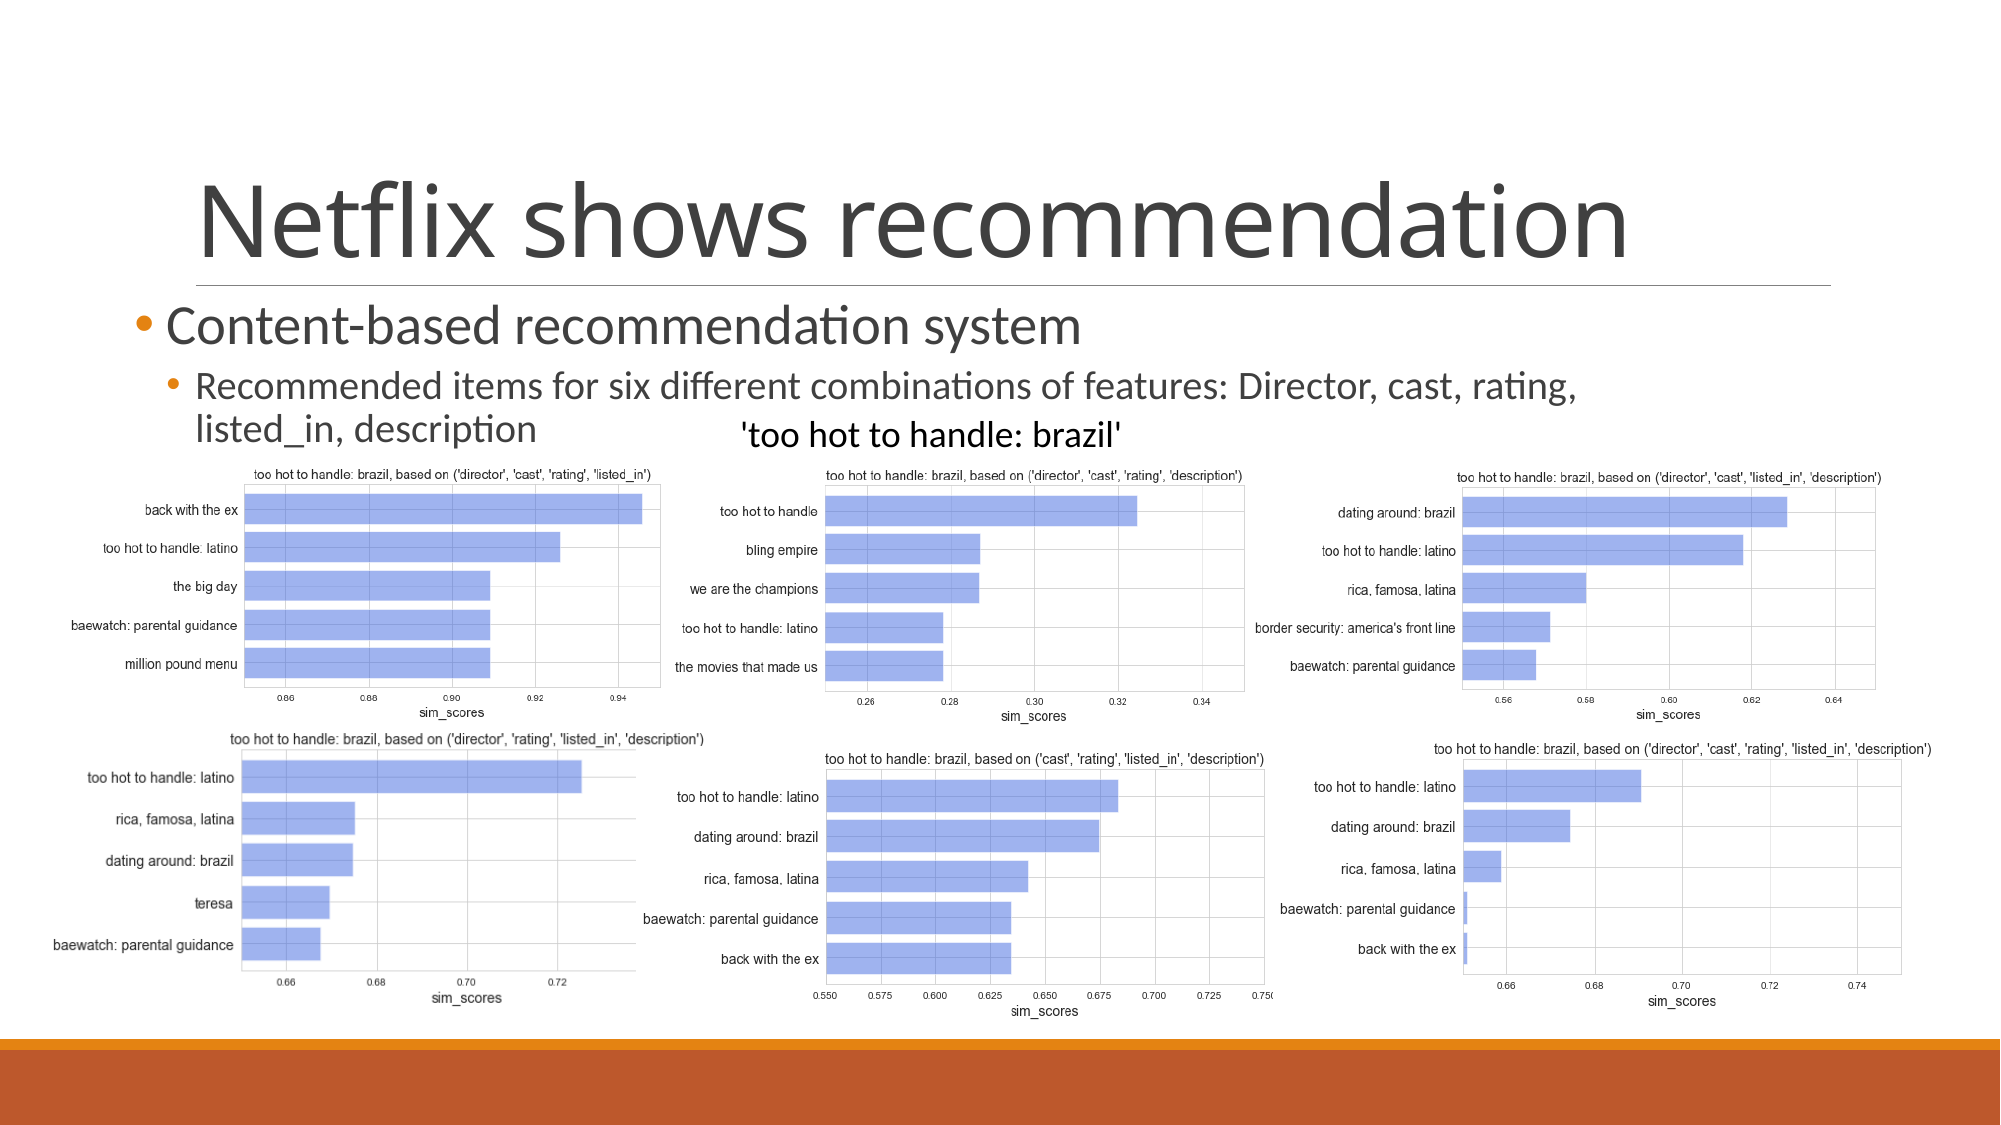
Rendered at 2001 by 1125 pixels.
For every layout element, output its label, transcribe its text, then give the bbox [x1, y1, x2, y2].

title Netflix shows recommendation [180, 47, 1830, 285]
picture [46, 462, 1937, 1024]
text_box Content-based recommendation system Recommended items for six different combinations of features: Director, cast, rating, listed_in, description [134, 287, 1677, 461]
text_box 'too hot to handle: brazil' [725, 402, 1151, 460]
